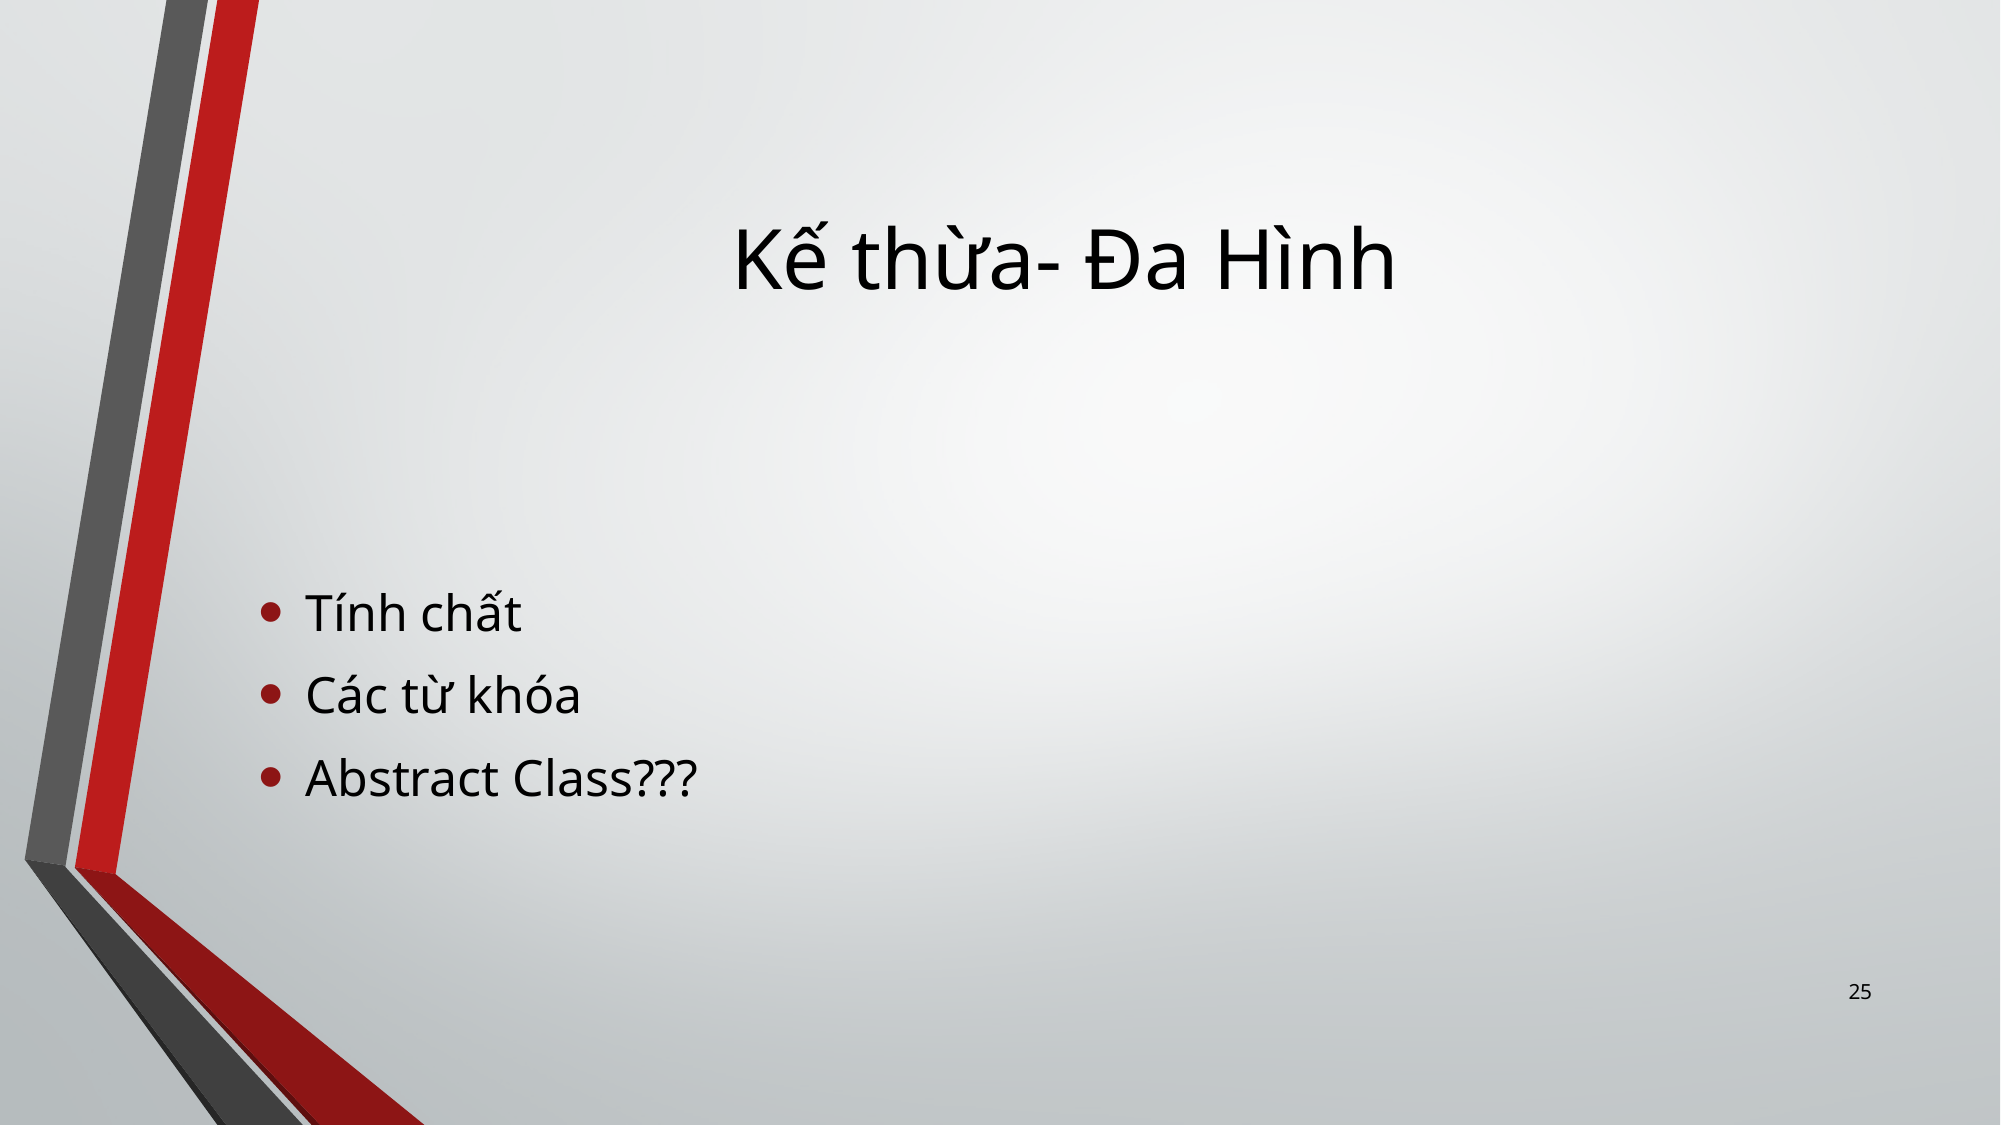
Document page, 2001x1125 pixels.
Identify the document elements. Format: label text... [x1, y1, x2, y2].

list Tính chất Các từ khóa Abstract Class??? [243, 437, 1887, 950]
title Kế thừa- Đa Hình [243, 112, 1887, 400]
slide_number 25 [1796, 962, 1887, 1023]
